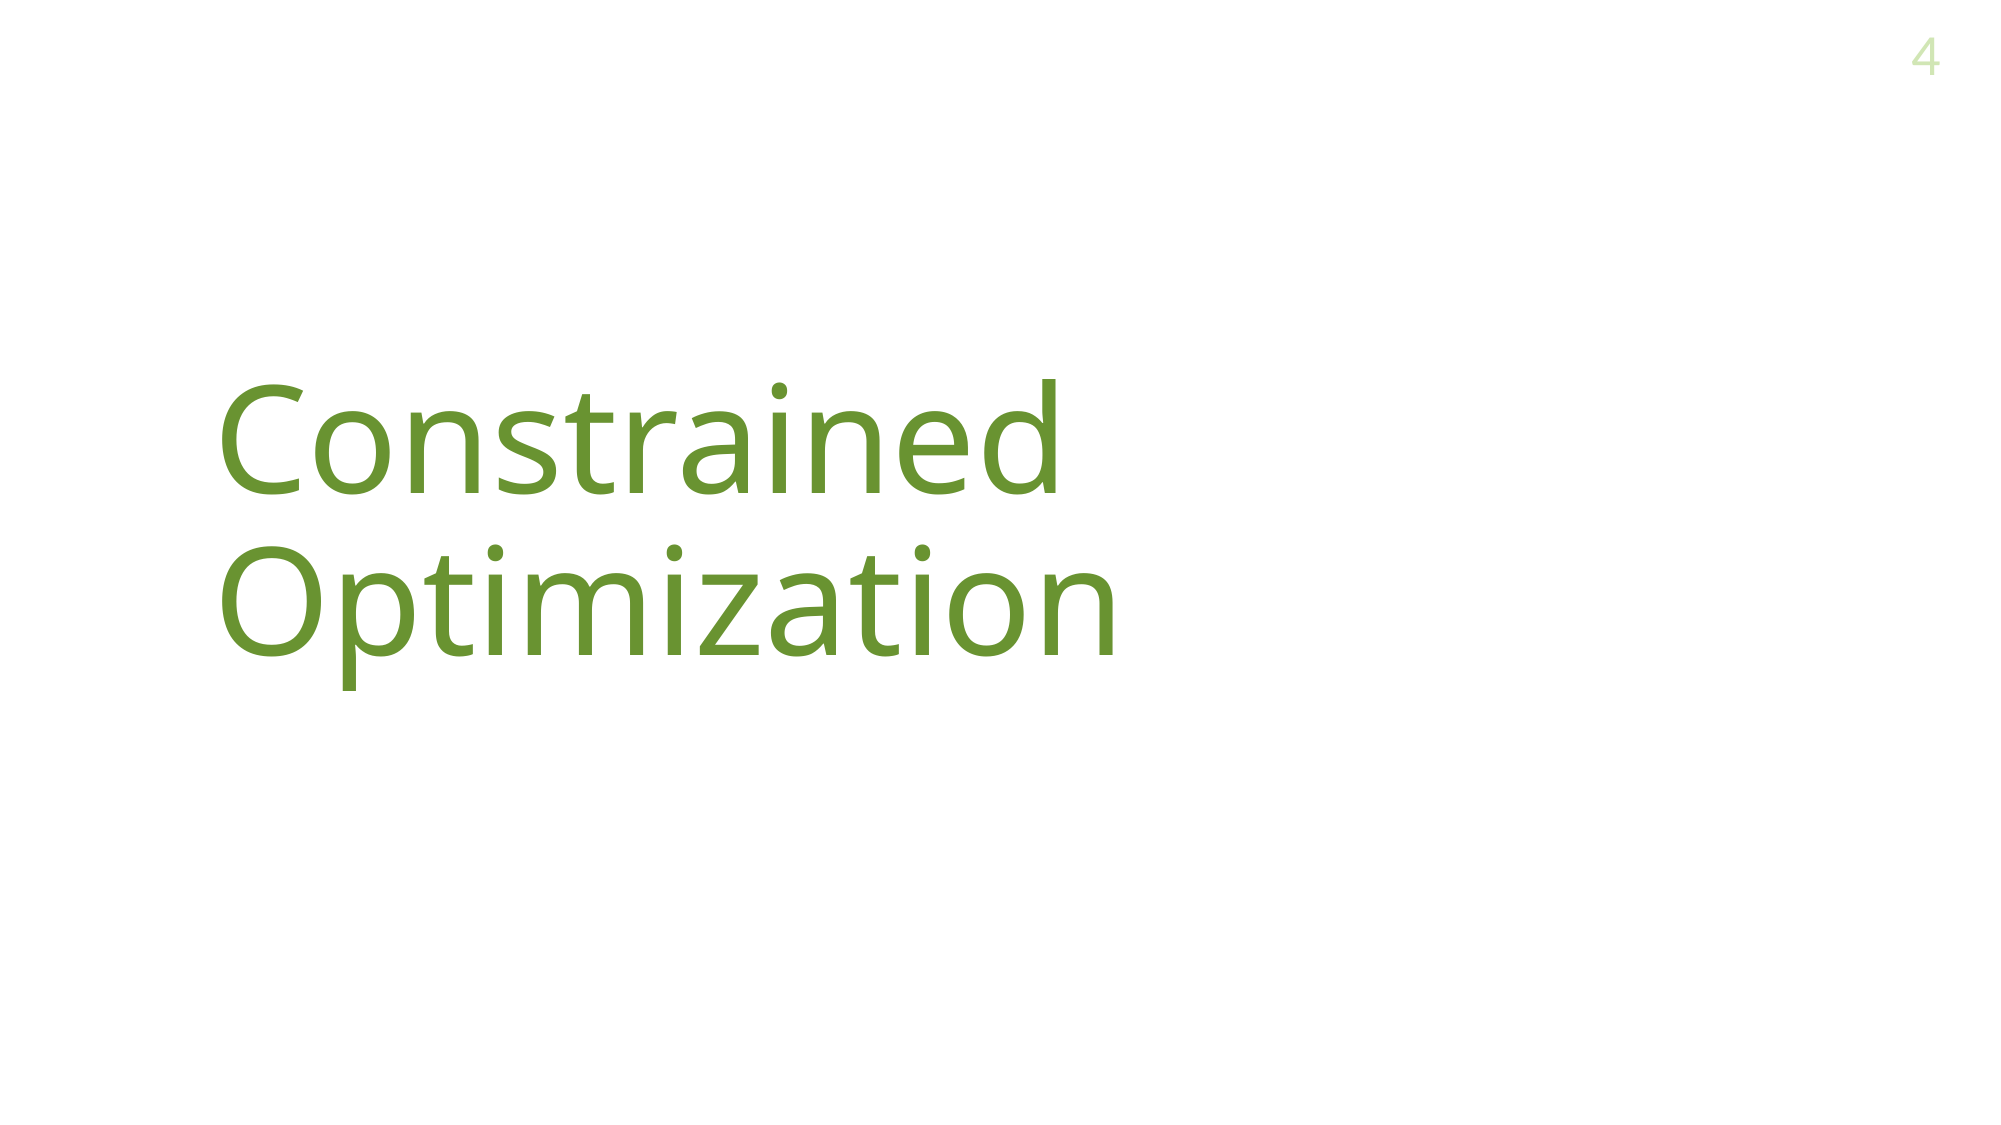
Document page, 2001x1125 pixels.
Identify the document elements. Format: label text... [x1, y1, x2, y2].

title Constrained Optimization [198, 458, 1827, 594]
slide_number 4 [1857, 22, 1957, 83]
